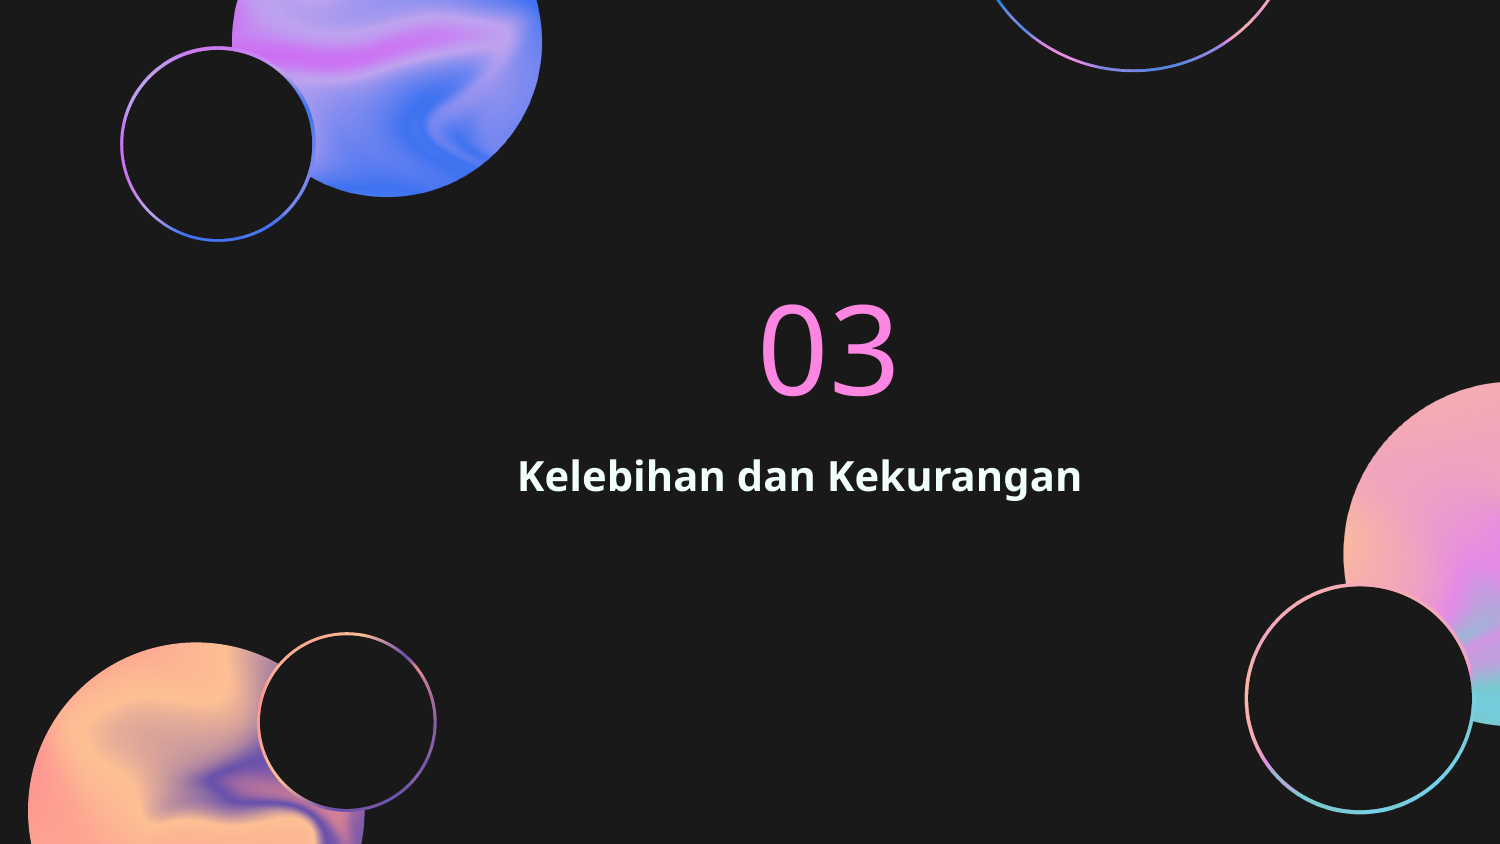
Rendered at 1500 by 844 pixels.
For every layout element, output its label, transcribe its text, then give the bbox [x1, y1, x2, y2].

subtitle Kelebihan dan Kekurangan [197, 434, 1403, 564]
picture [117, 0, 547, 245]
picture [996, 0, 1271, 73]
picture [1241, 376, 1500, 818]
title 03 [647, 247, 1012, 434]
picture [28, 632, 437, 844]
